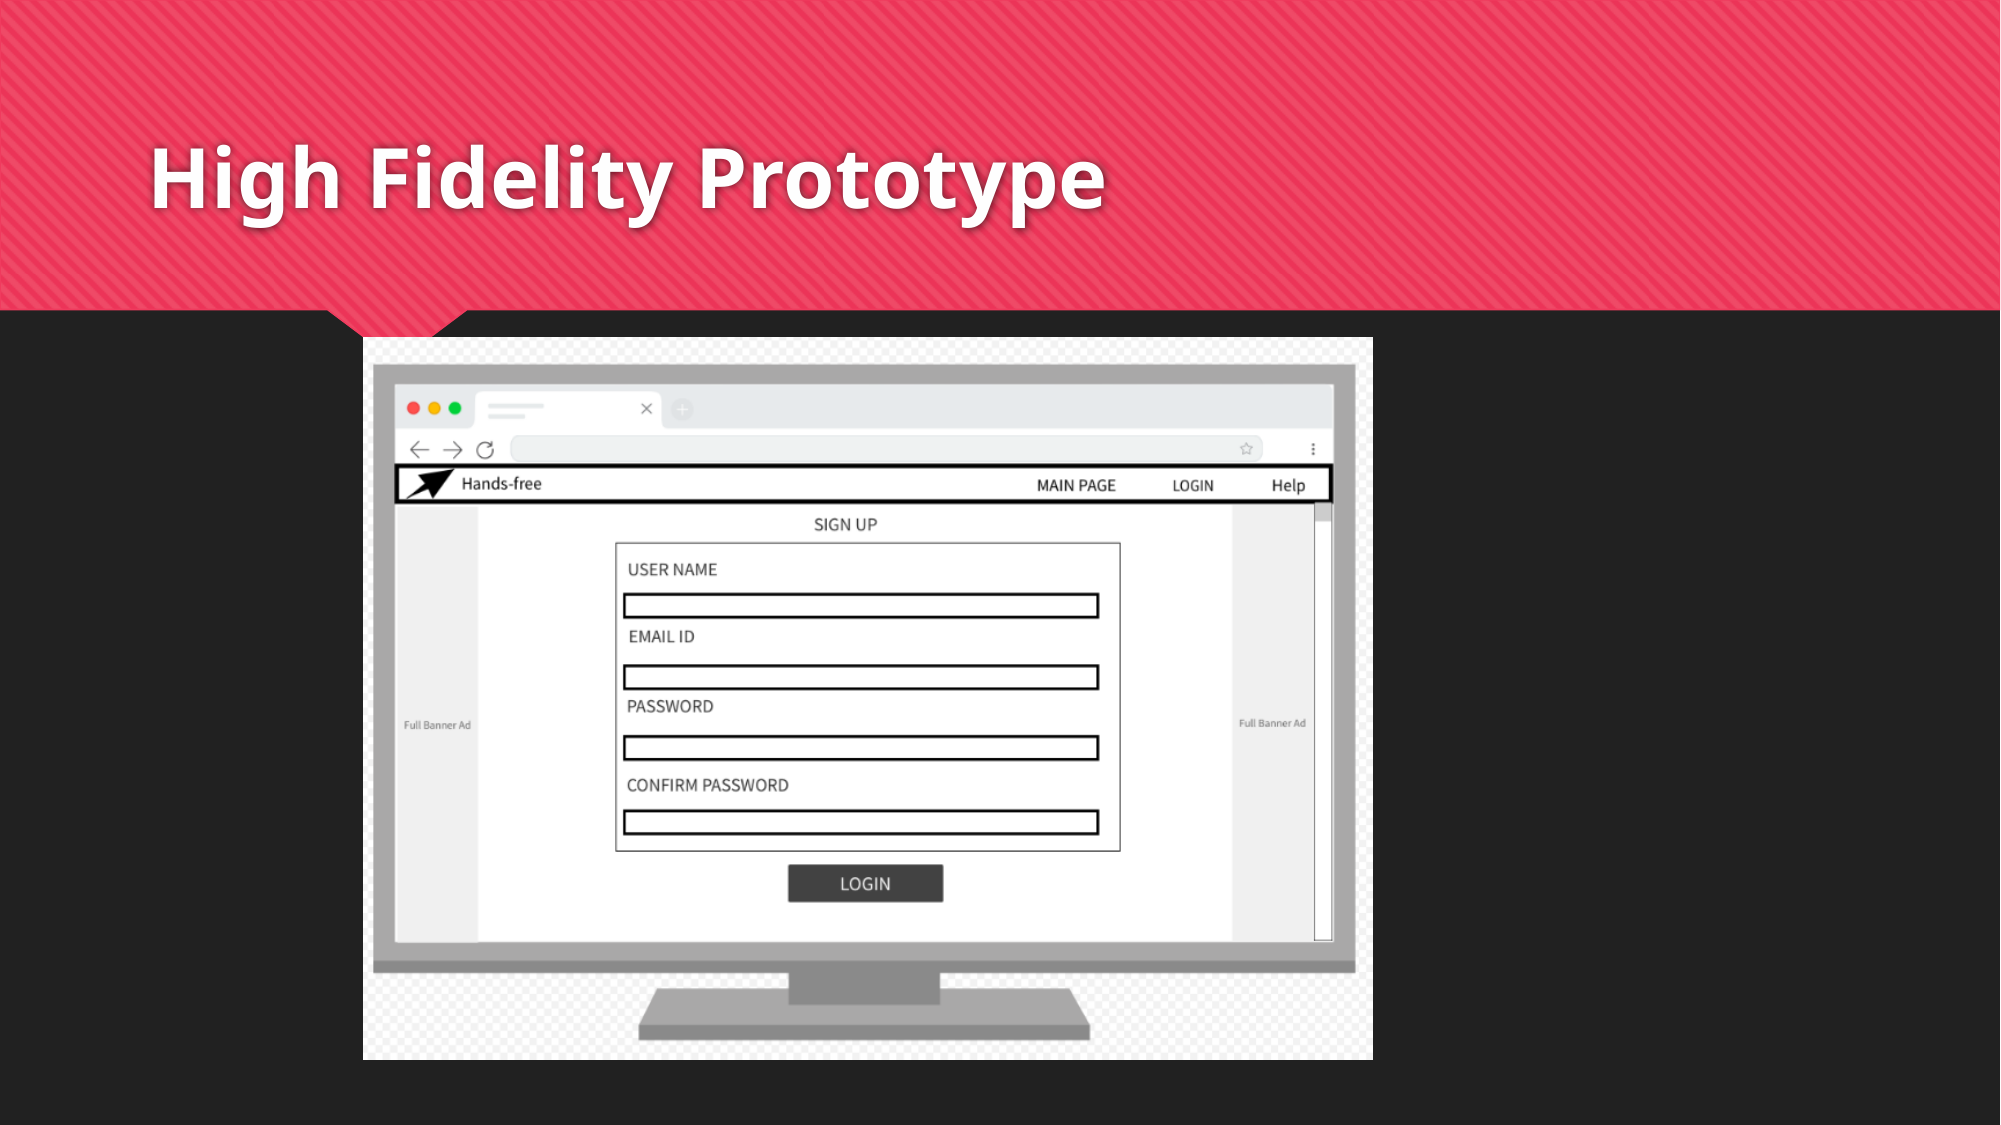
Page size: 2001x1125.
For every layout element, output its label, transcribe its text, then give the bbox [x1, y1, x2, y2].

picture [1, 1, 1999, 1061]
title High Fidelity Prototype [132, 73, 1868, 233]
